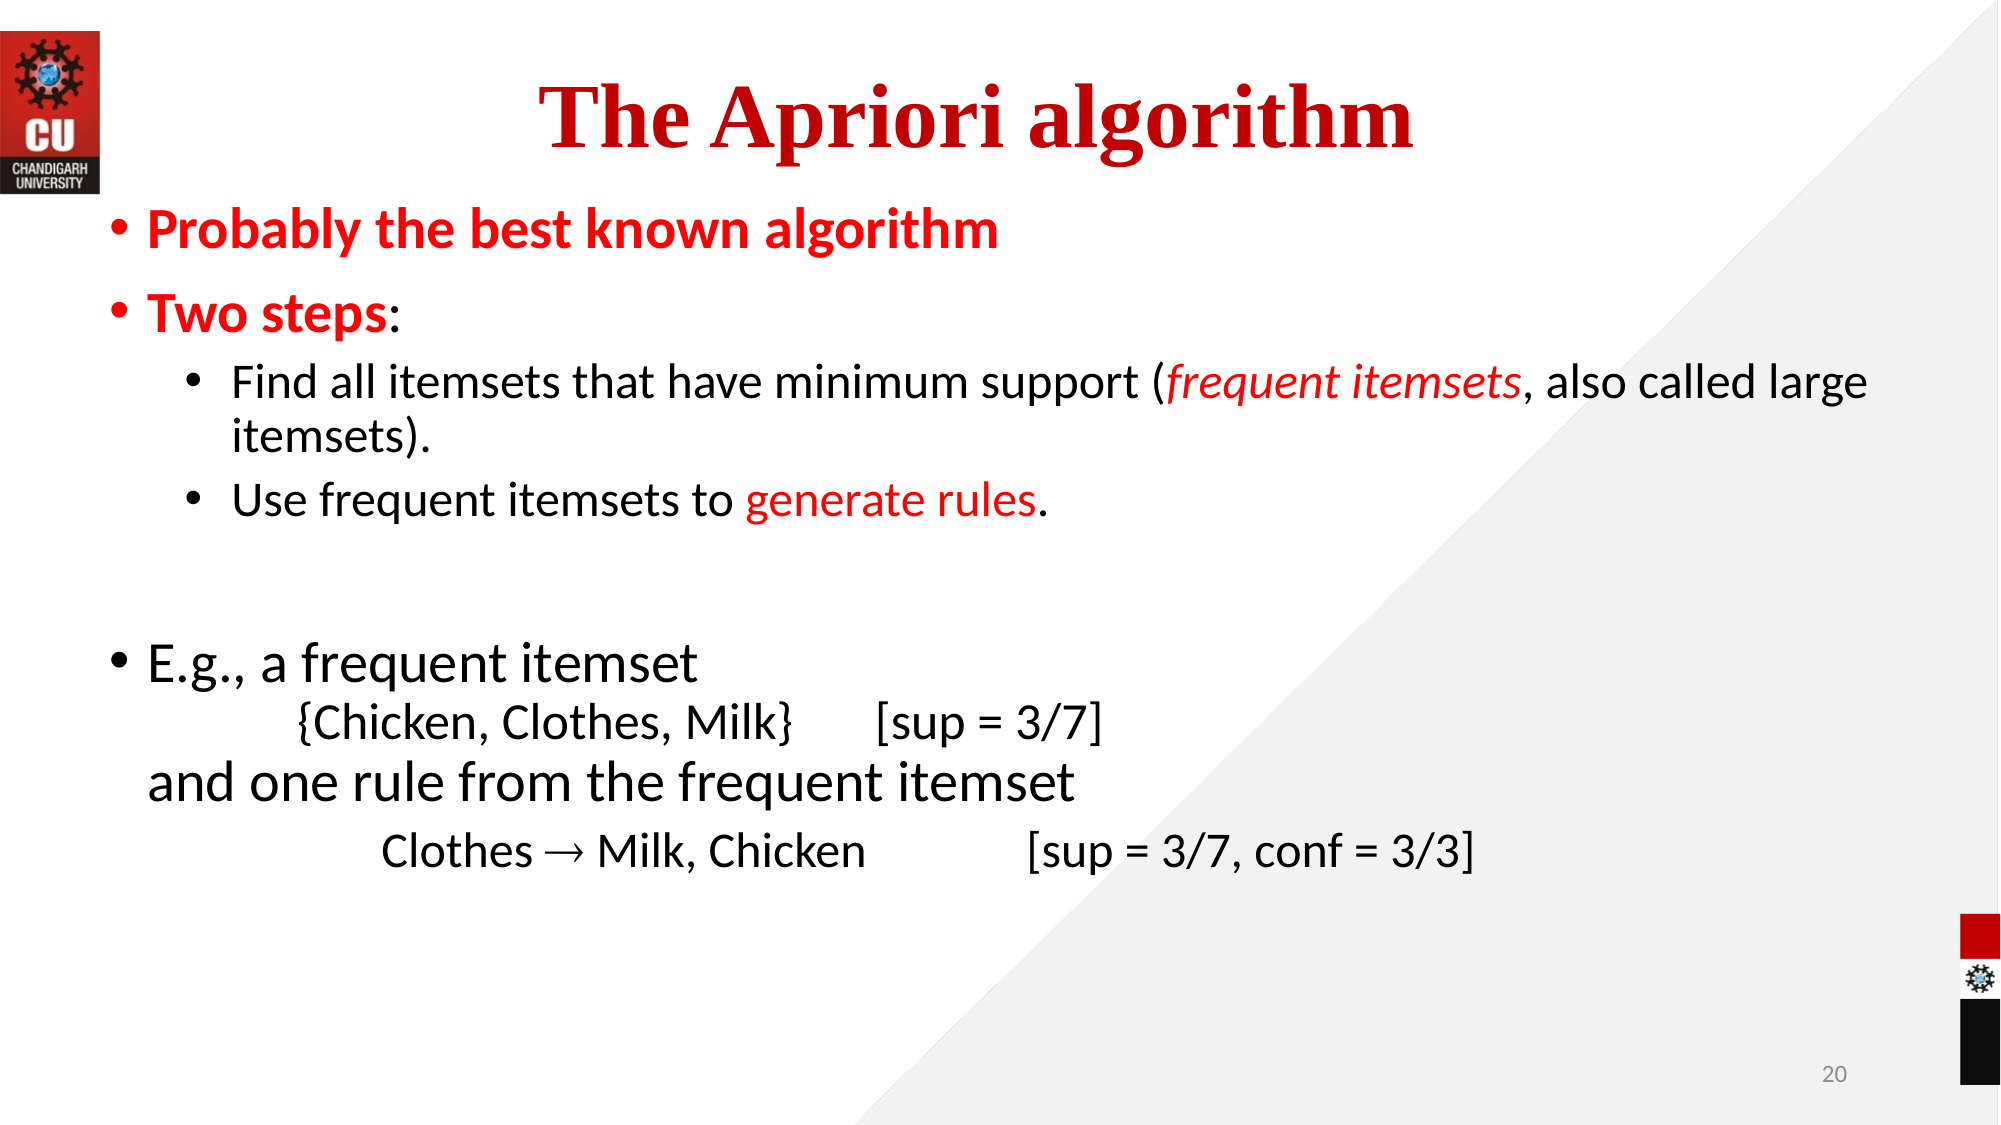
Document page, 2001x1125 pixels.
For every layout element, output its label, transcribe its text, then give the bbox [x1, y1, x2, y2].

title The Apriori algorithm [102, 36, 1853, 190]
picture [0, 0, 2001, 1125]
list Probably the best known algorithm Two steps: Find all itemsets that have minimum support (frequent itemsets, also called large itemsets). Use frequent itemsets to generate rules. E.g., a frequent itemset {Chicken, Clothes, Milk} [sup = 3/7] and one rule from the frequent itemset Clothes  Milk, Chicken [sup = 3/7, conf = 3/3] [94, 190, 1945, 980]
slide_number 20 [1412, 1042, 1863, 1103]
footer [662, 1042, 1338, 1103]
